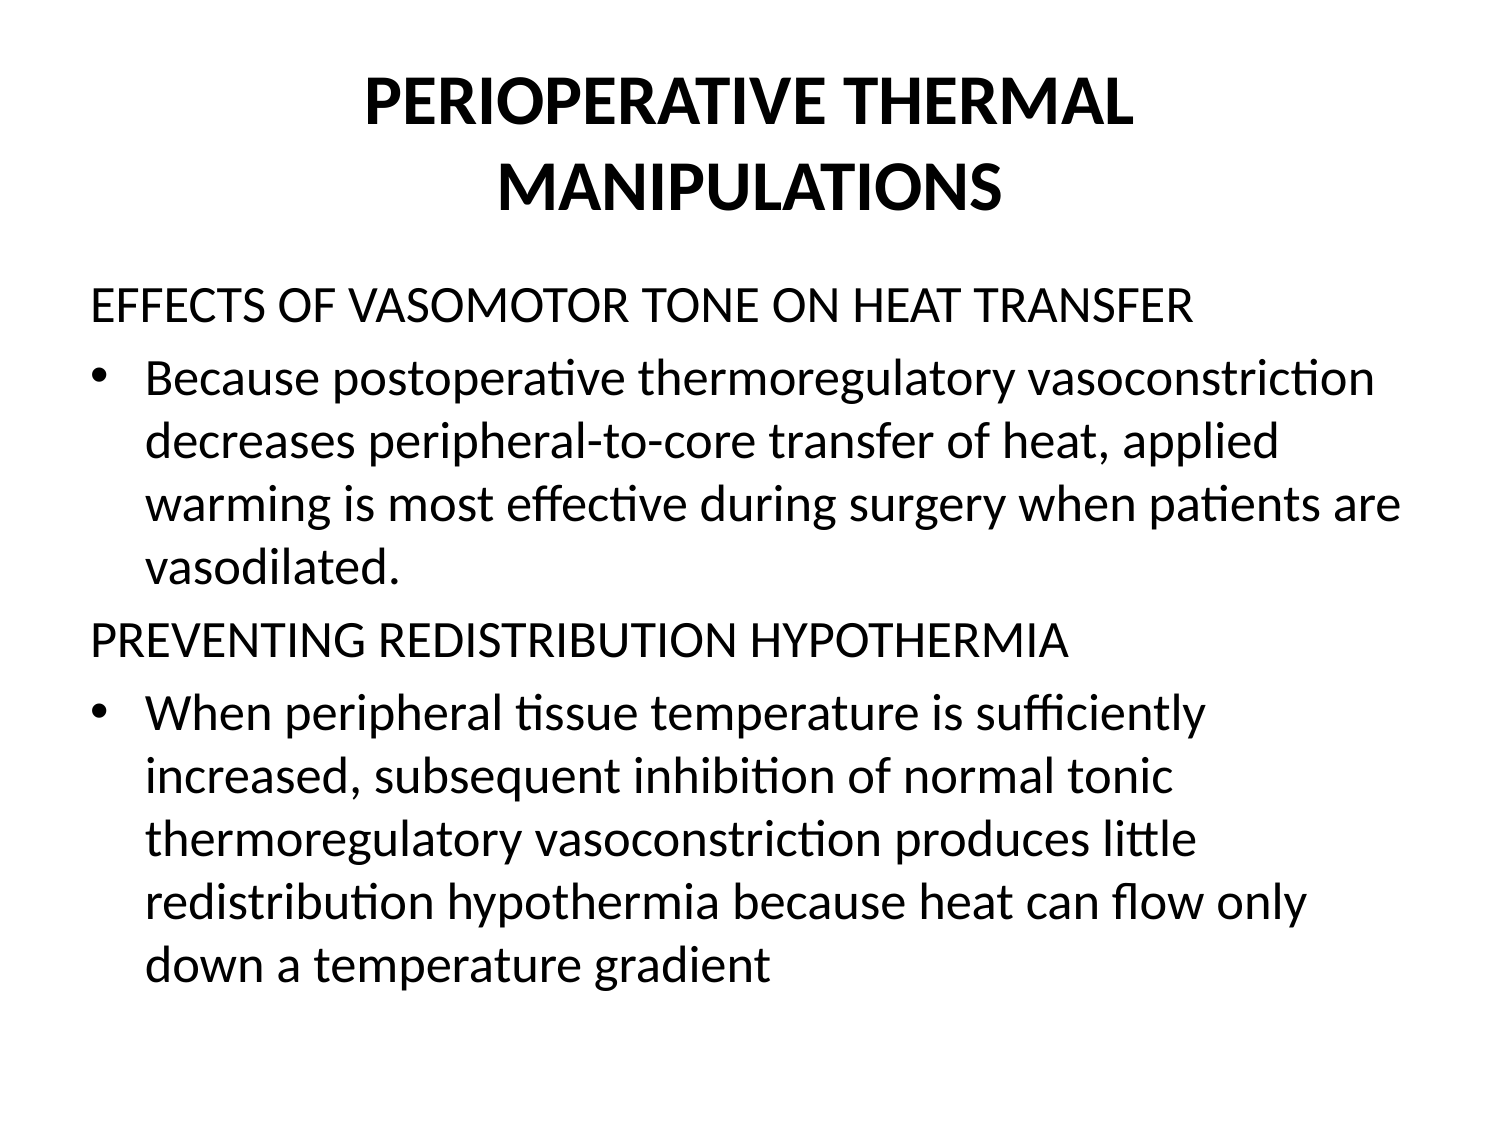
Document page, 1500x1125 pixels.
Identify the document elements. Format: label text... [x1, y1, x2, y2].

title PERIOPERATIVE THERMAL MANIPULATIONS [75, 45, 1425, 233]
list EFFECTS OF VASOMOTOR TONE ON HEAT TRANSFER Because postoperative thermoregulatory vasoconstriction decreases peripheral-to-core transfer of heat, applied warming is most effective during surgery when patients are vasodilated. PREVENTING REDISTRIBUTION HYPOTHERMIA When peripheral tissue temperature is sufficiently increased, subsequent inhibition of normal tonic thermoregulatory vasoconstriction produces little redistribution hypothermia because heat can flow only down a temperature gradient [75, 262, 1425, 1005]
